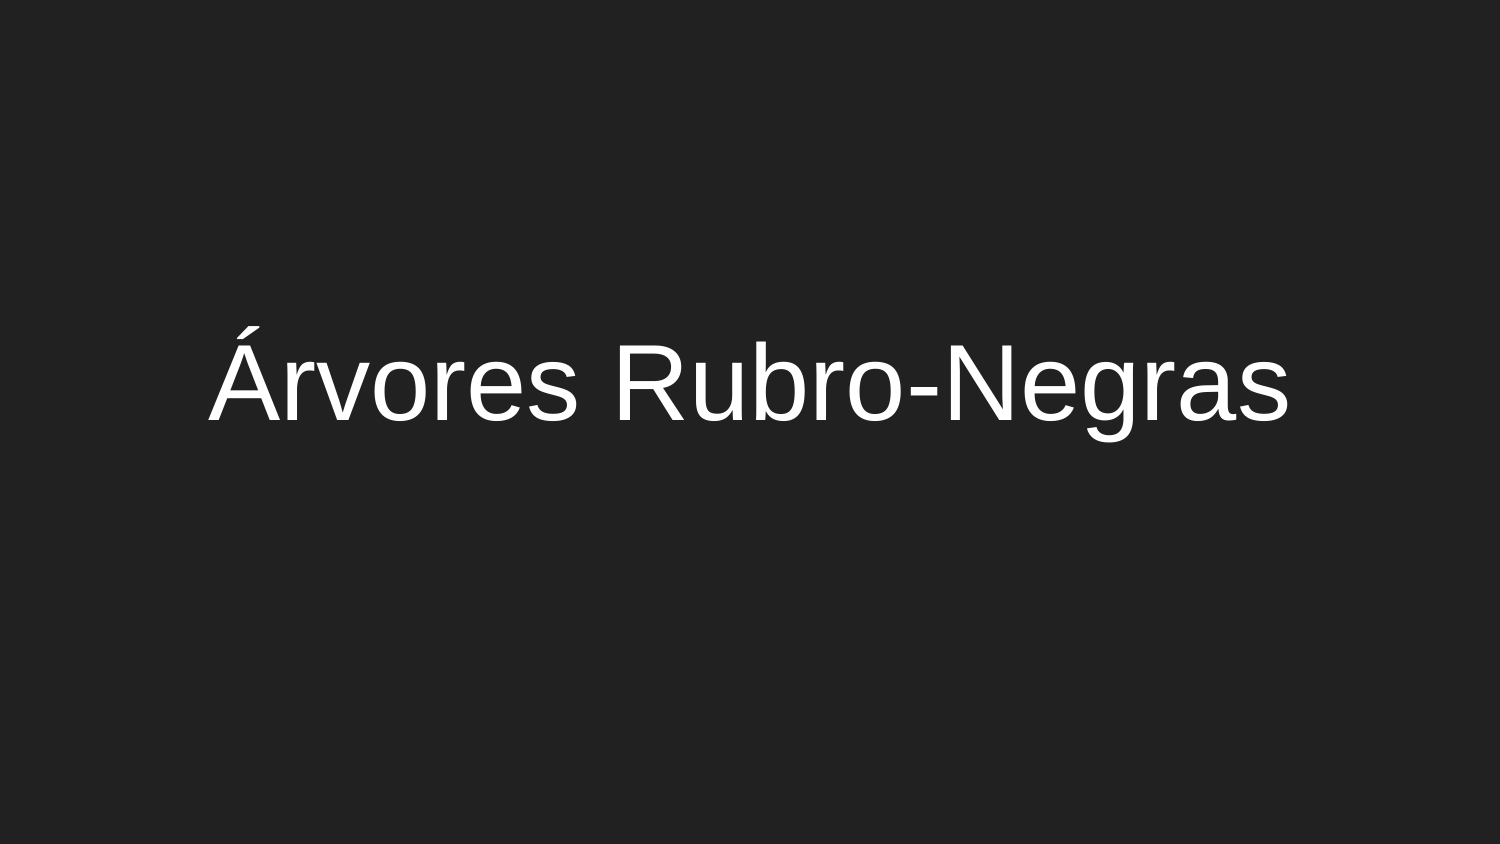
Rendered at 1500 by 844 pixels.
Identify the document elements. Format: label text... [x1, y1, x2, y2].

title Árvores Rubro-Negras [51, 122, 1449, 459]
